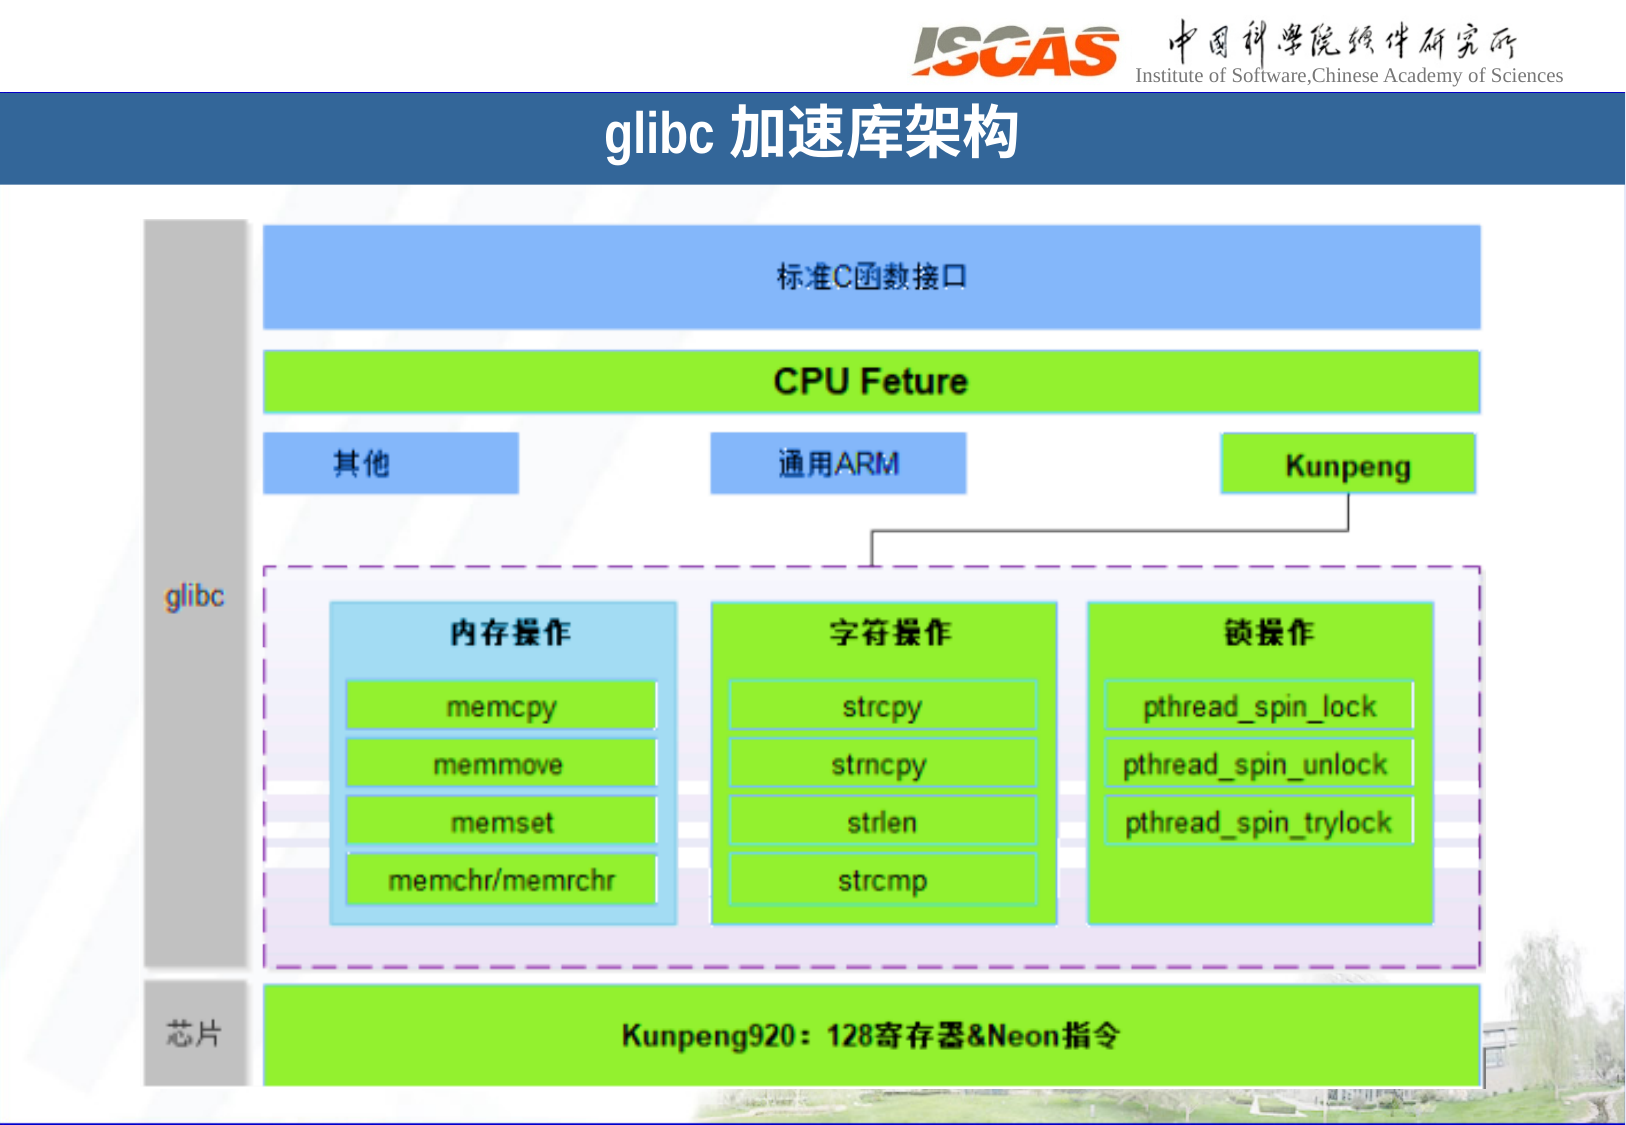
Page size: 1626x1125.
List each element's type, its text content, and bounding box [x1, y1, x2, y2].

title glibc加速库架构 [0, 93, 1625, 185]
picture [0, 92, 1626, 1125]
picture [1166, 15, 1519, 71]
picture [907, 18, 1132, 87]
